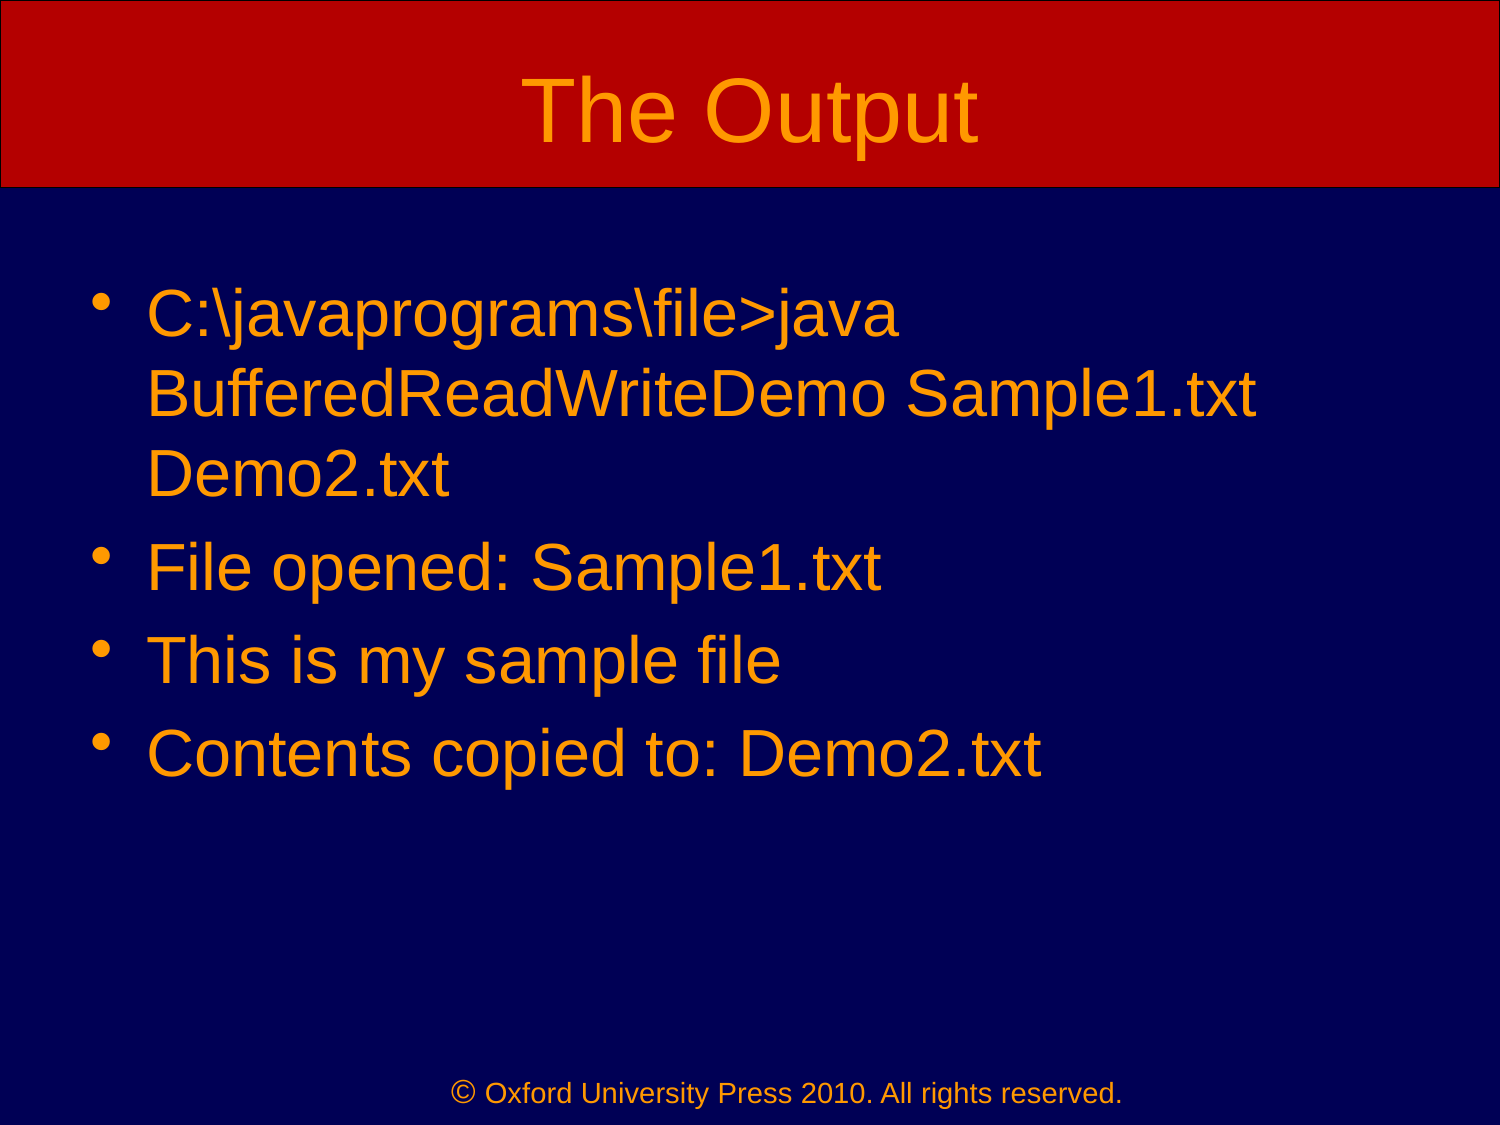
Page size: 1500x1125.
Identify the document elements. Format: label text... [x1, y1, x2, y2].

title The Output [74, 12, 1426, 201]
list C:\javaprograms\file>java BufferedReadWriteDemo Sample1.txt Demo2.txt File opened: Sample1.txt This is my sample file Contents copied to: Demo2.txt [74, 262, 1426, 1006]
